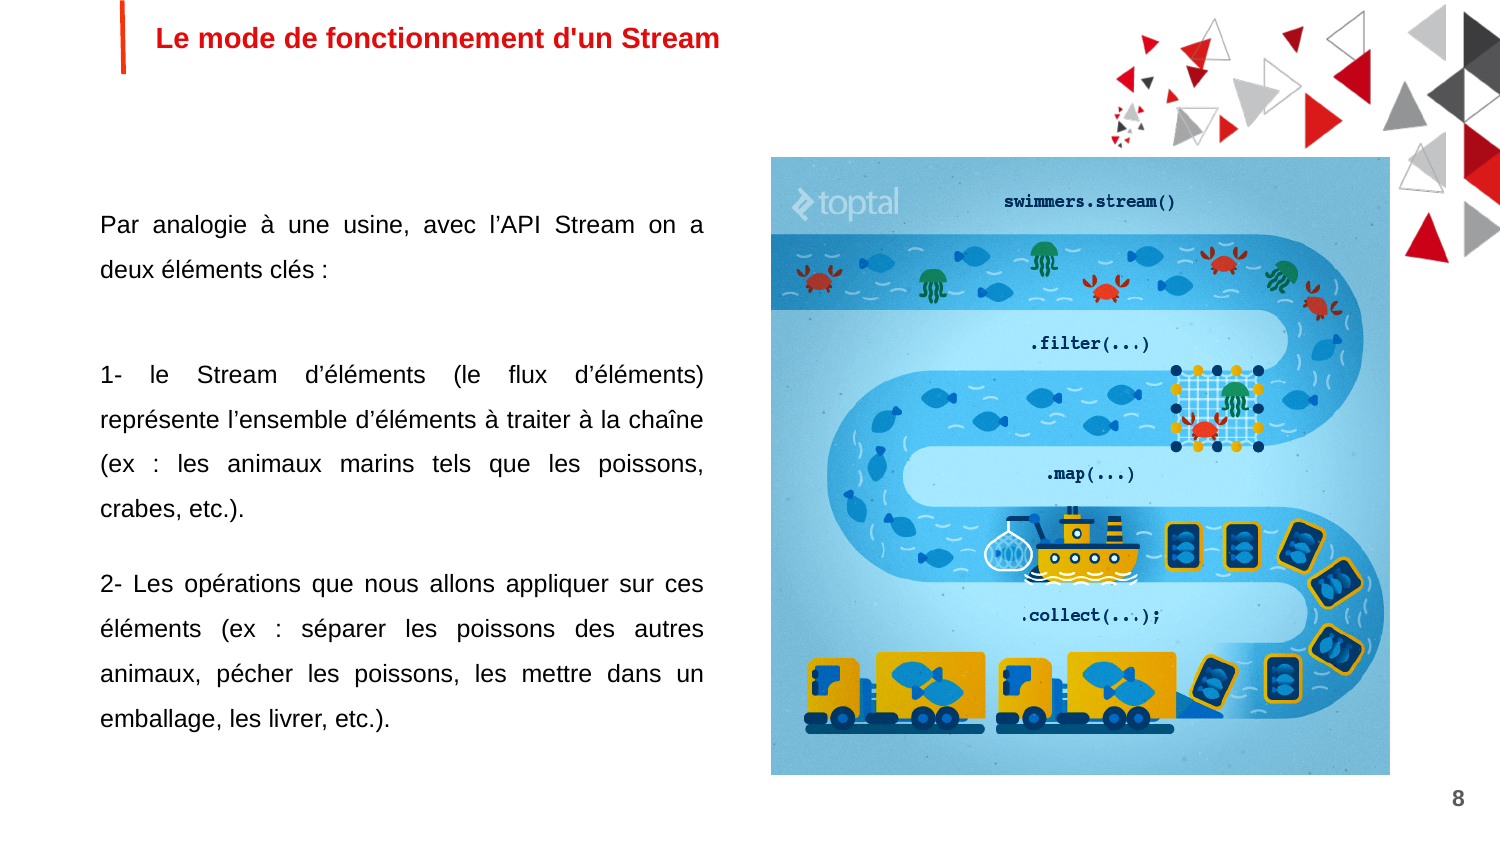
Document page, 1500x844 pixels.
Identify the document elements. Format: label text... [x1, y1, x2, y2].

picture [771, 0, 1500, 776]
text_box Le mode de fonctionnement d'un Stream [140, 4, 793, 70]
slide_number ‹#› [1389, 764, 1480, 830]
text_box Par analogie à une usine, avec l’API Stream on a deux éléments clés : 1- le Stream d’éléments (le flux d’éléments) représente l’ensemble d’éléments à traiter à la chaîne (ex : les animaux marins tels que les poissons, crabes, etc.). 2- Les opérations que nous allons appliquer sur ces éléments (ex : séparer les poissons des autres animaux, pécher les poissons, les mettre dans un emballage, les livrer, etc.). [68, 178, 721, 748]
